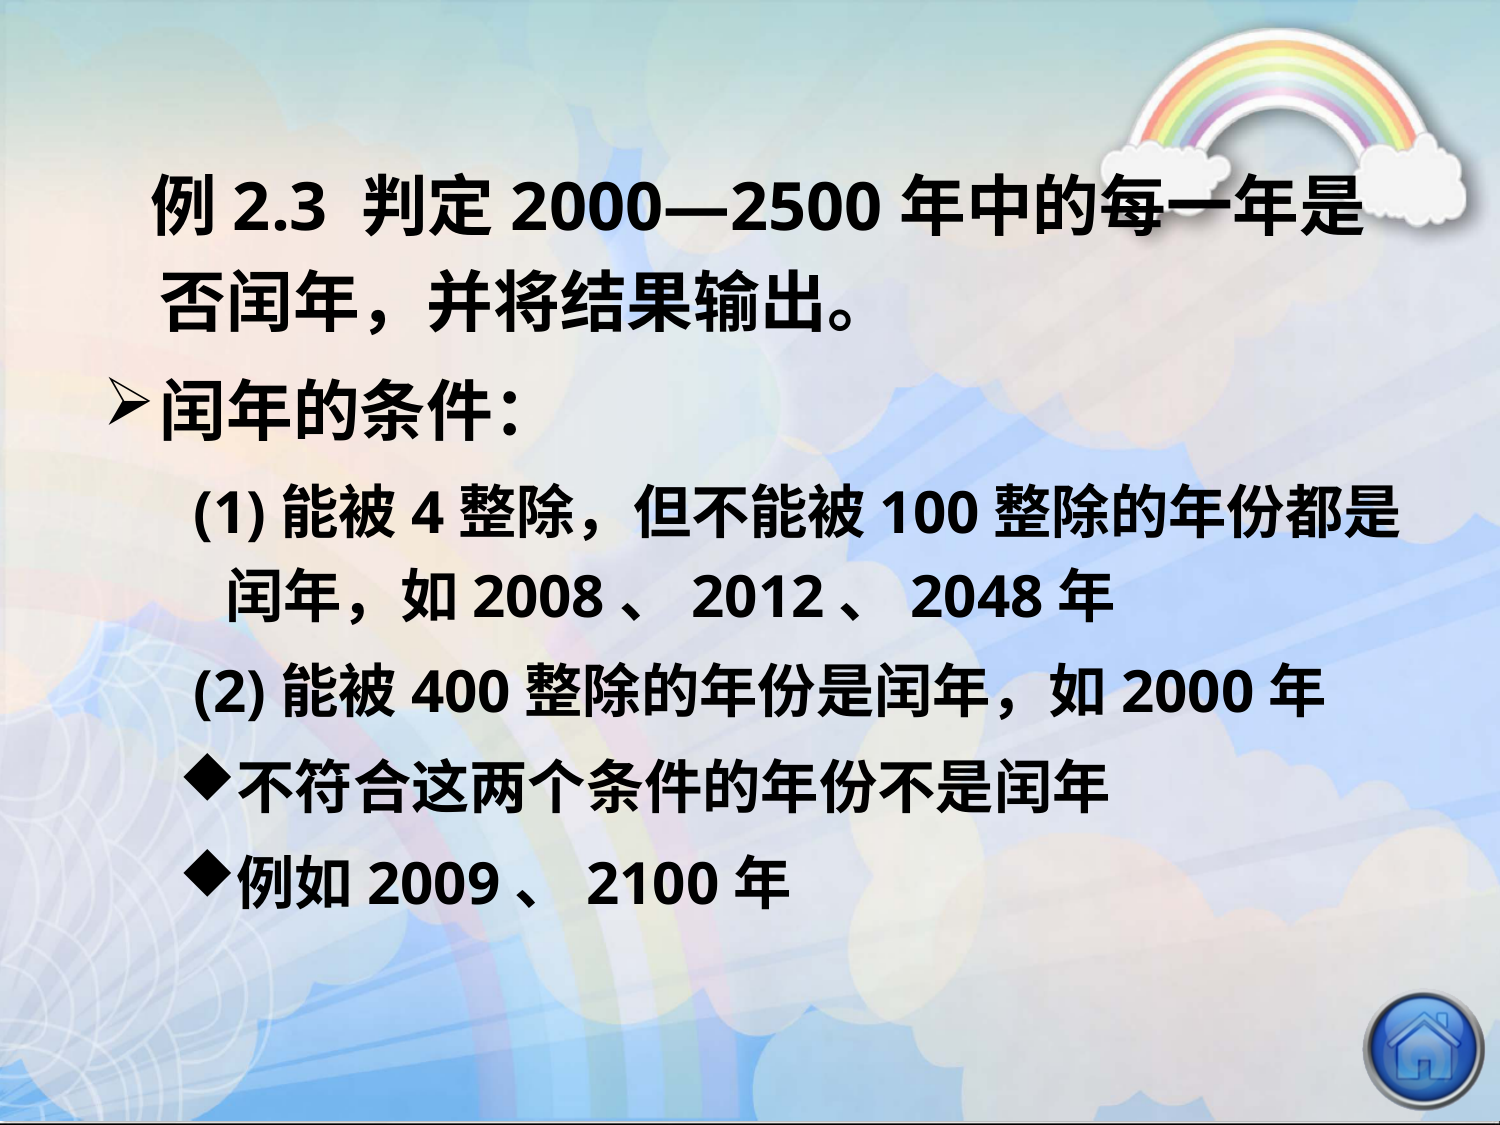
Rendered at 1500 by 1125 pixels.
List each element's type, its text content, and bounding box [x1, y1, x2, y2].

list 例2.3 判定2000—2500年中的每一年是否闰年，并将结果输出。 闰年的条件： (1)能被4整除，但不能被100整除的年份都是闰年，如2008、2012、2048年 (2)能被400整除的年份是闰年，如2000年 不符合这两个条件的年份不是闰年 例如2009、2100年 [88, 140, 1426, 973]
picture [0, 0, 1500, 1125]
